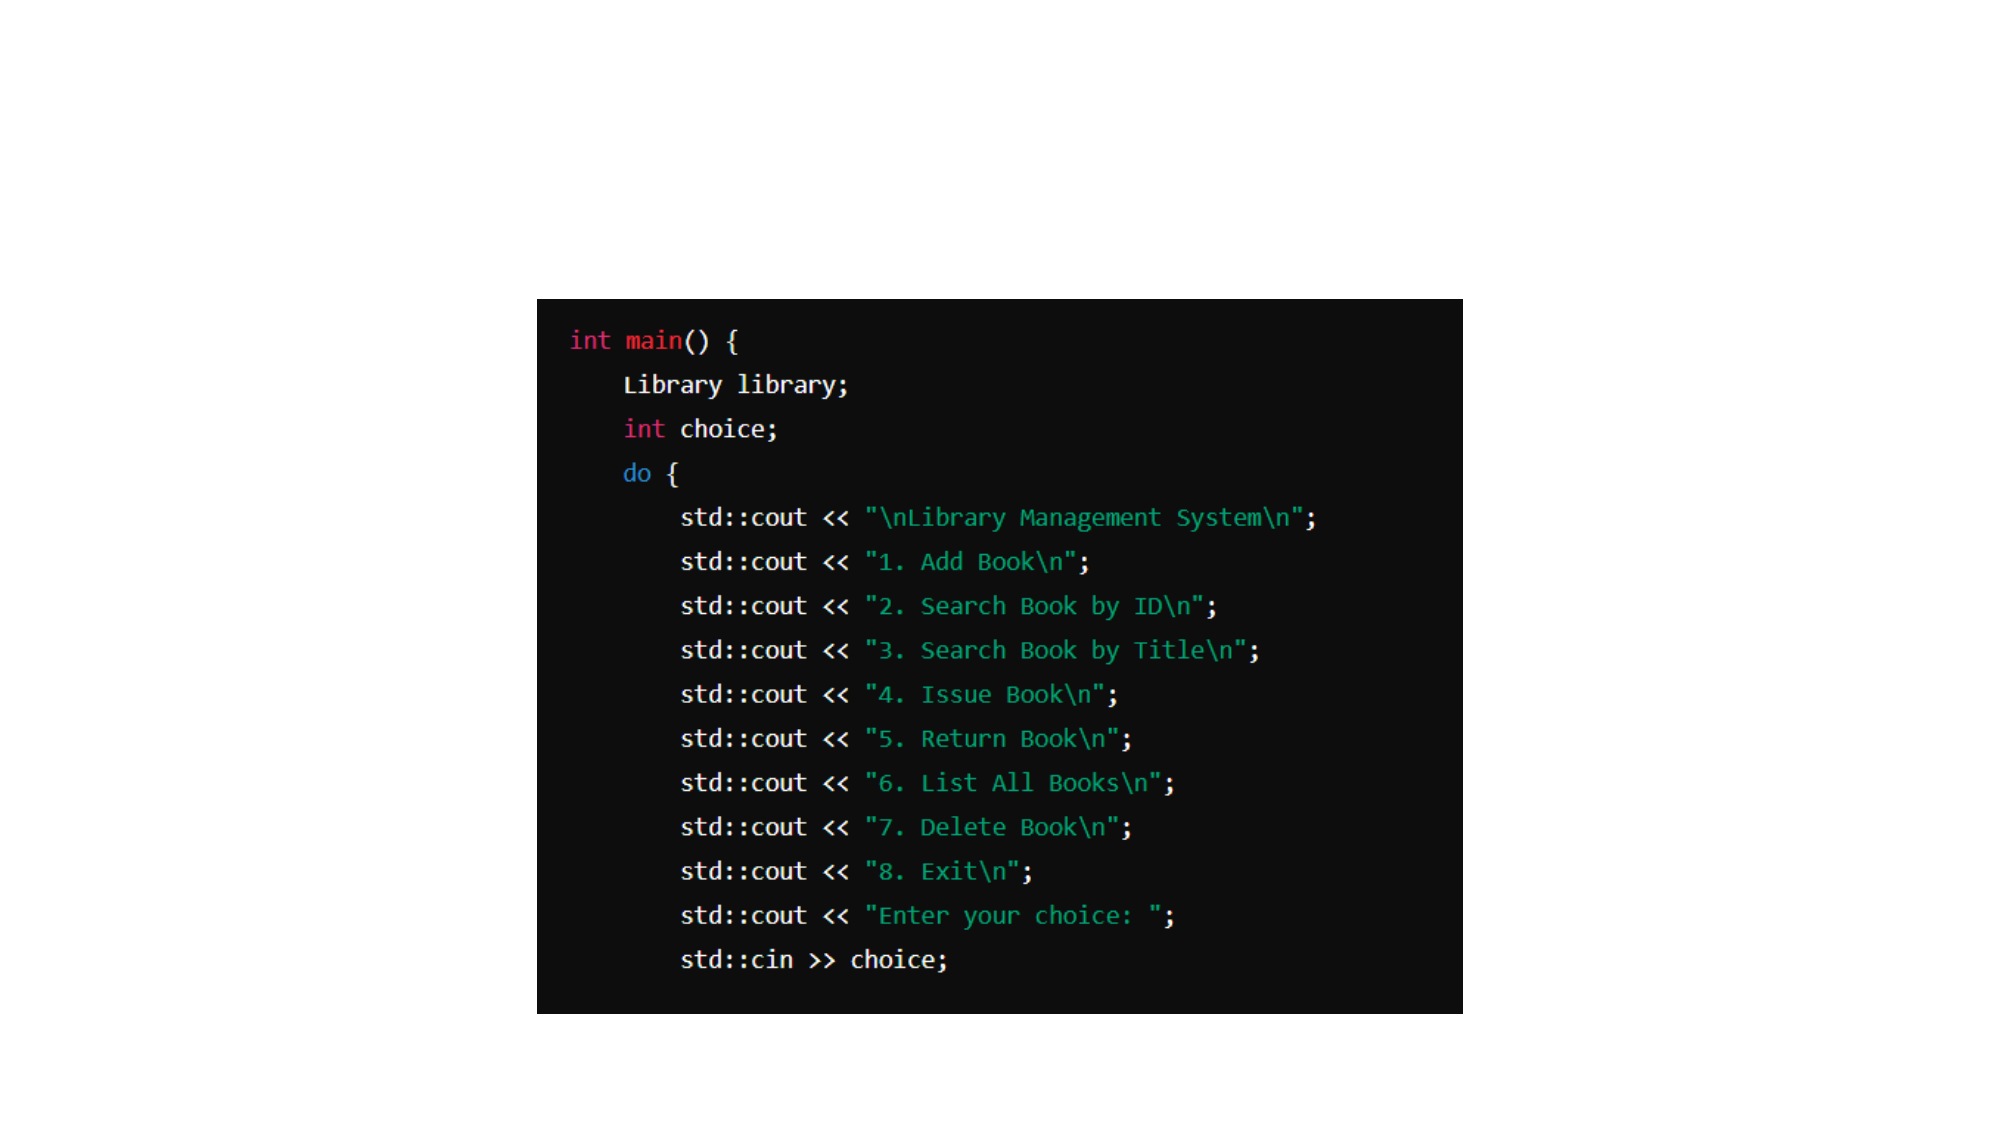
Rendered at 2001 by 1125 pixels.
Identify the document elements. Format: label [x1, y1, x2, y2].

list [537, 298, 1463, 1014]
